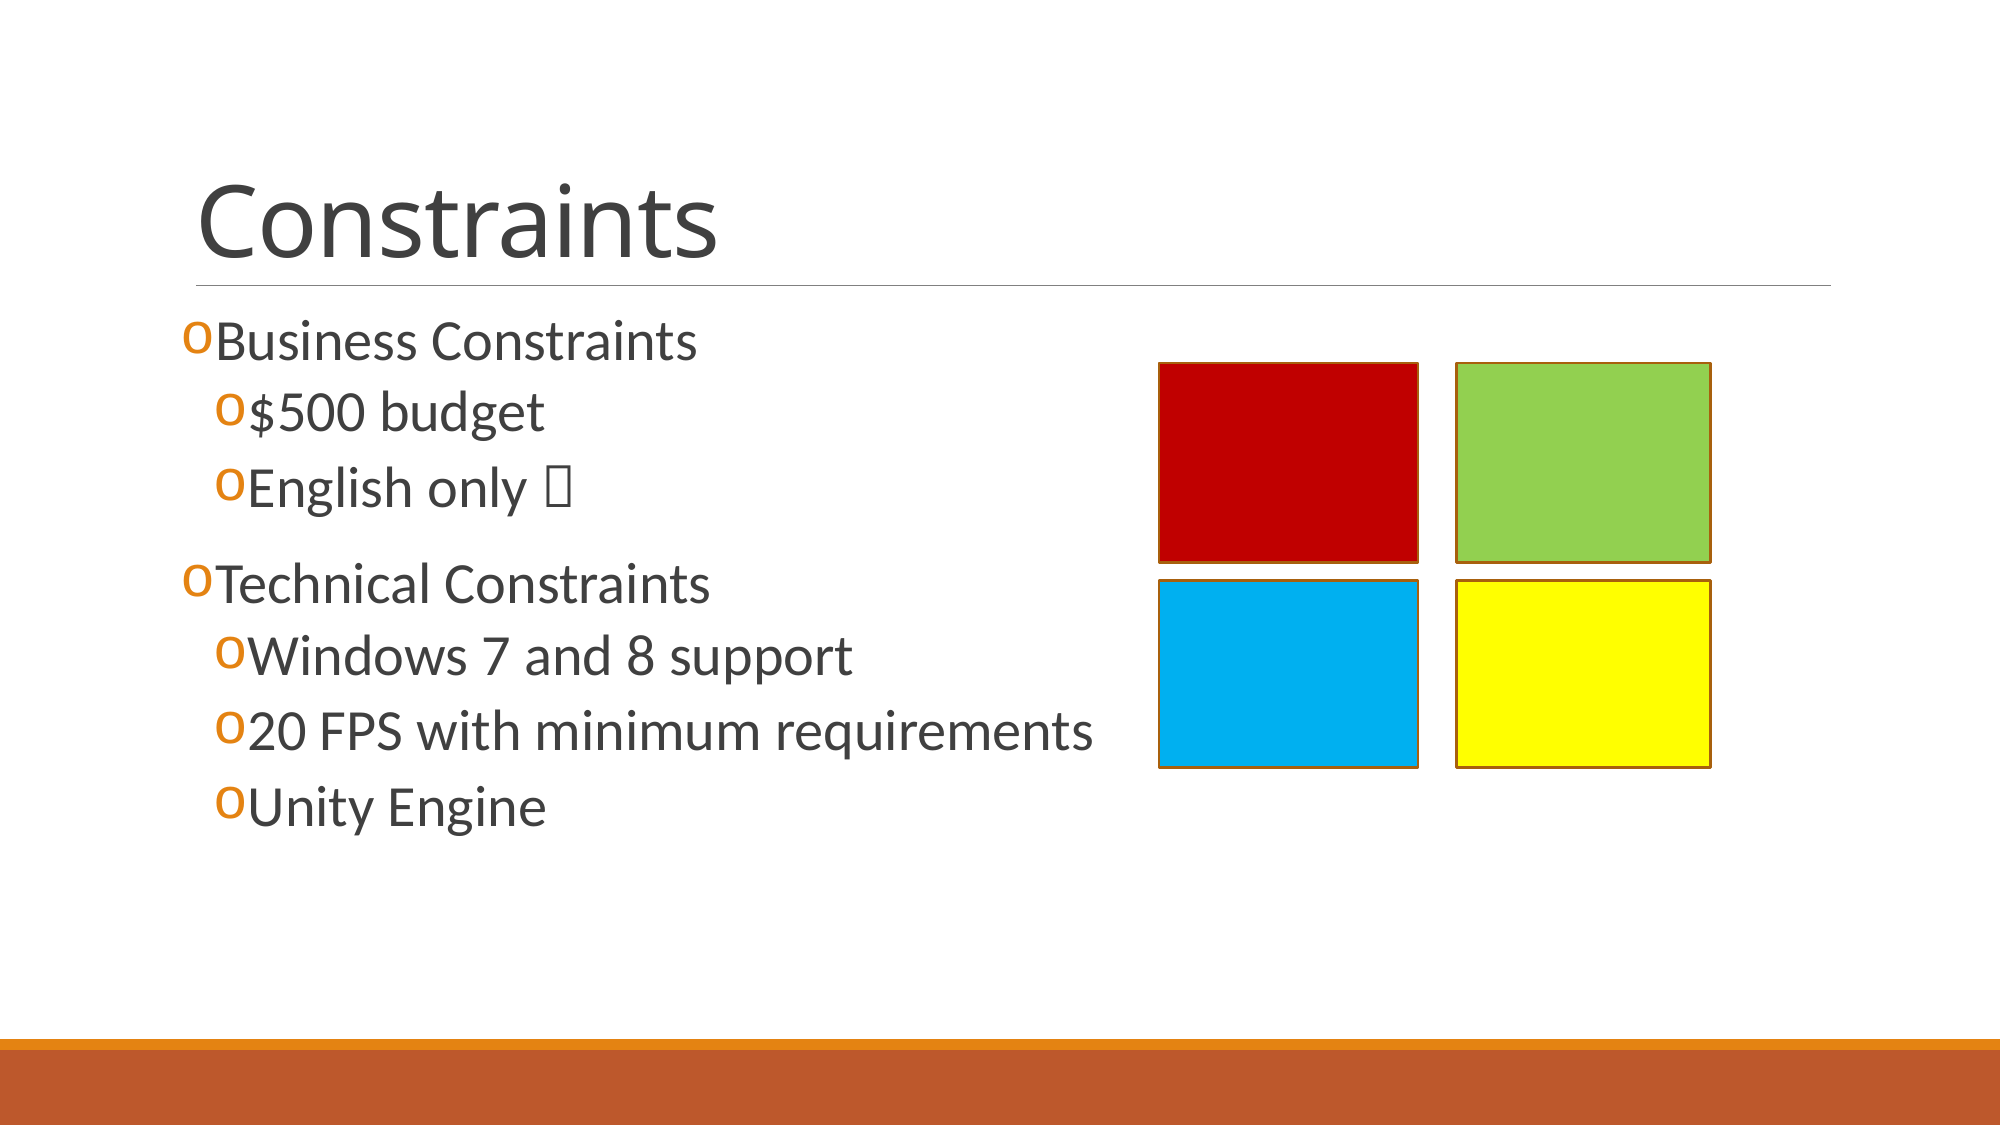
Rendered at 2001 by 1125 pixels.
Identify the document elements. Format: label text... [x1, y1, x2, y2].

title Constraints [180, 47, 1830, 285]
list Business Constraints $500 budget English only  Technical Constraints Windows 7 and 8 support 20 FPS with minimum requirements Unity Engine [180, 302, 1830, 963]
text_box [1455, 362, 1712, 564]
text_box [1158, 579, 1419, 769]
text_box [1158, 362, 1419, 564]
text_box [1455, 579, 1712, 769]
